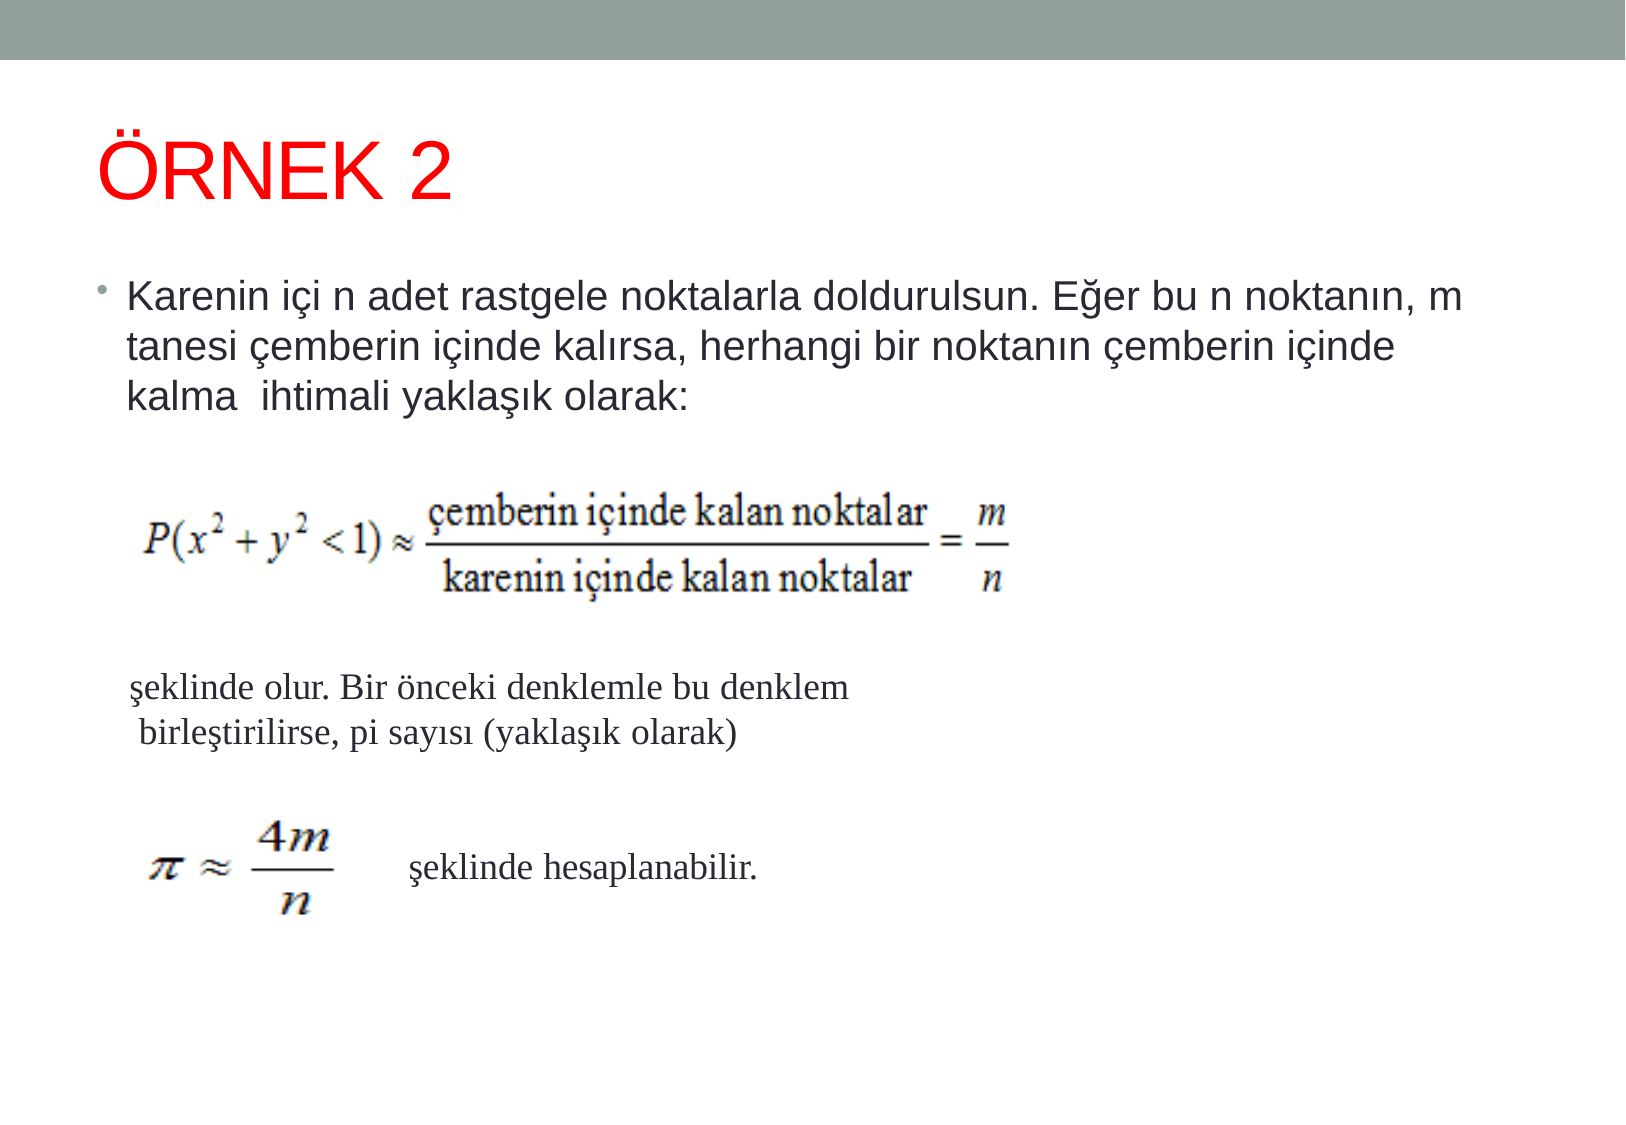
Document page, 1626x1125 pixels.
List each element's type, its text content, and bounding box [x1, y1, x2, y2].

text_box Karenin içi n adet rastgele noktalarla doldurulsun. Eğer bu n noktanın, m tanesi çemberin içinde kalırsa, herhangi bir noktanın çemberin içinde kalma ihtimali yaklaşık olarak: [94, 268, 1517, 419]
text_box [139, 887, 343, 926]
title ÖRNEK 2 [94, 96, 1531, 305]
text_box şeklinde olur. Bir önceki denklemle bu denklem birleştirilirse, pi sayısı (yaklaşık olarak) şeklinde hesaplanabilir. [127, 662, 852, 887]
text_box [139, 480, 1016, 610]
